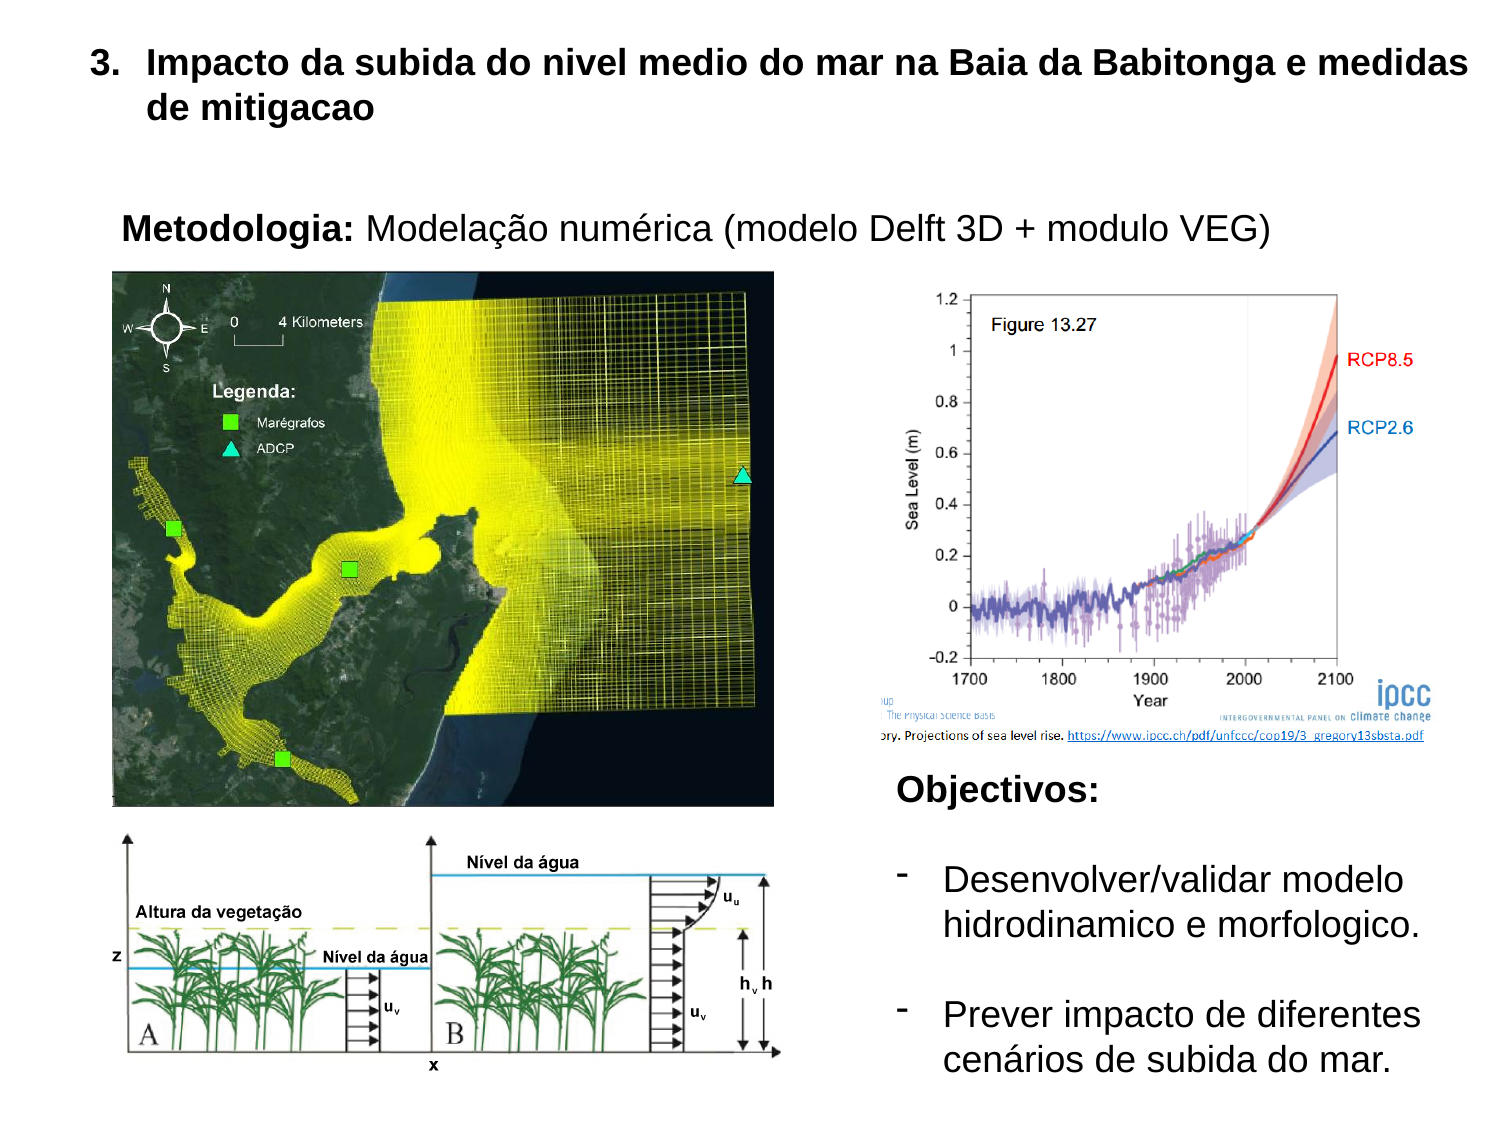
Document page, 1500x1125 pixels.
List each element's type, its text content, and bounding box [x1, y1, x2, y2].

text_box Objectivos: Desenvolver/validar modelo hidrodinamico e morfologico. Prever impacto de diferentes cenários de subida do mar. [881, 757, 1493, 1088]
picture [100, 822, 786, 1071]
text_box Impacto da subida do nivel medio do mar na Baia da Babitonga e medidas de mitigacao [0, 30, 1500, 136]
picture [111, 270, 774, 807]
text_box Metodologia: Modelação numérica (modelo Delft 3D + modulo VEG) [106, 196, 1287, 256]
picture [881, 278, 1439, 748]
